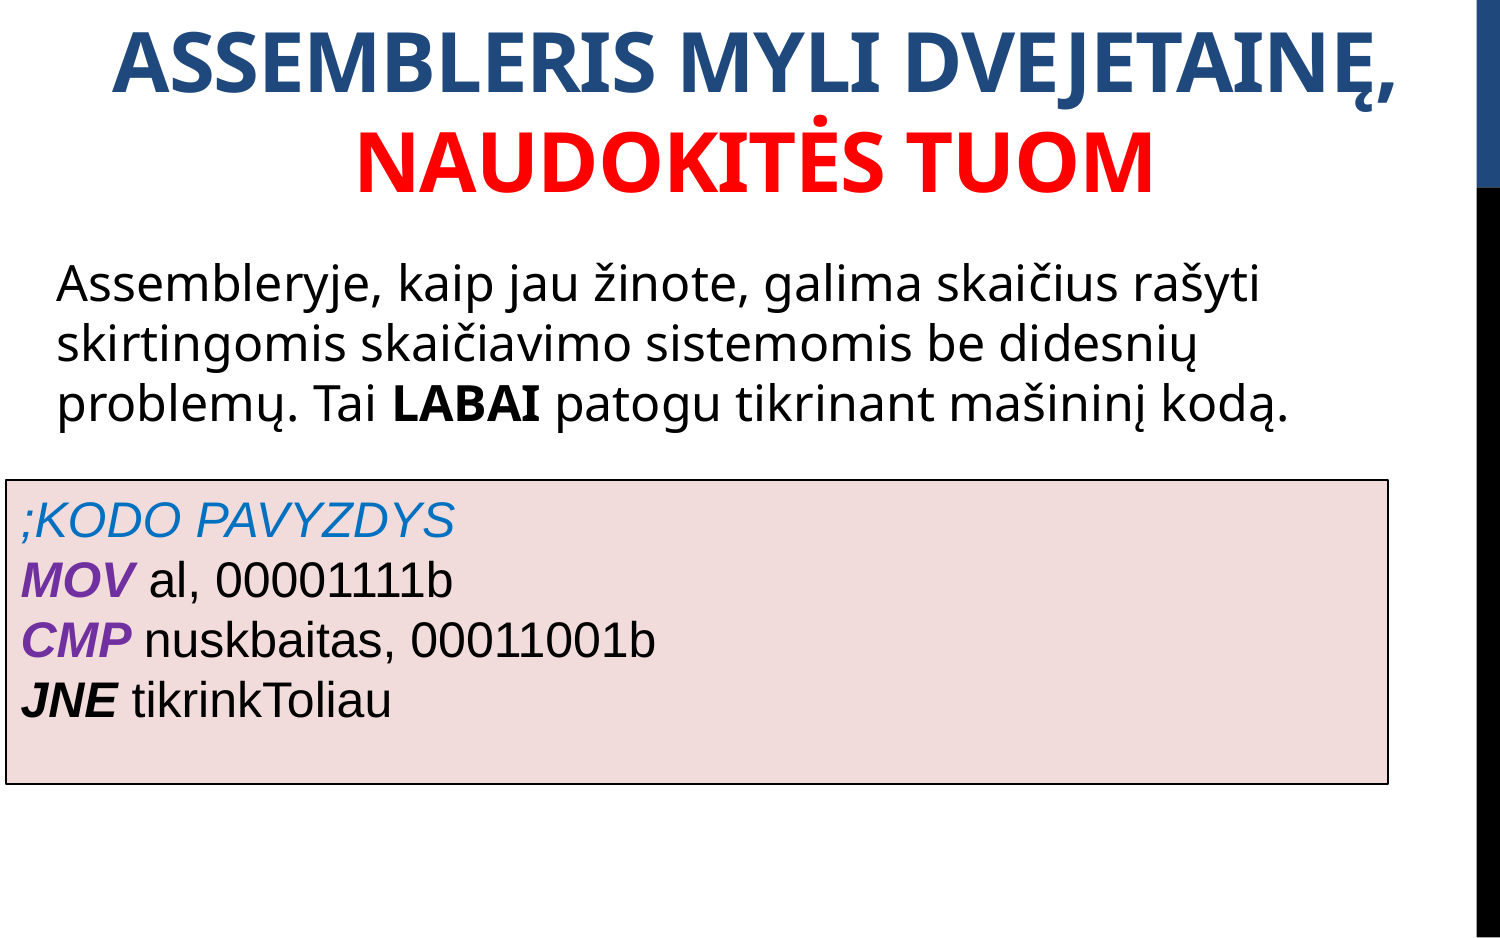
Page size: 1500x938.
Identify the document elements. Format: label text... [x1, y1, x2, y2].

text_box ;KODO PAVYZDYS MOV al, 00001111b CMP nuskbaitas, 00011001b JNE tikrinkToliau [5, 479, 1389, 785]
list Assembleryje, kaip jau žinote, galima skaičius rašyti skirtingomis skaičiavimo sistemomis be didesnių problemų. Tai LABAI patogu tikrinant mašininį kodą. [41, 244, 1471, 938]
text_box Assembleris myli dvejetainę, Naudokitės tuom [41, 78, 1471, 217]
